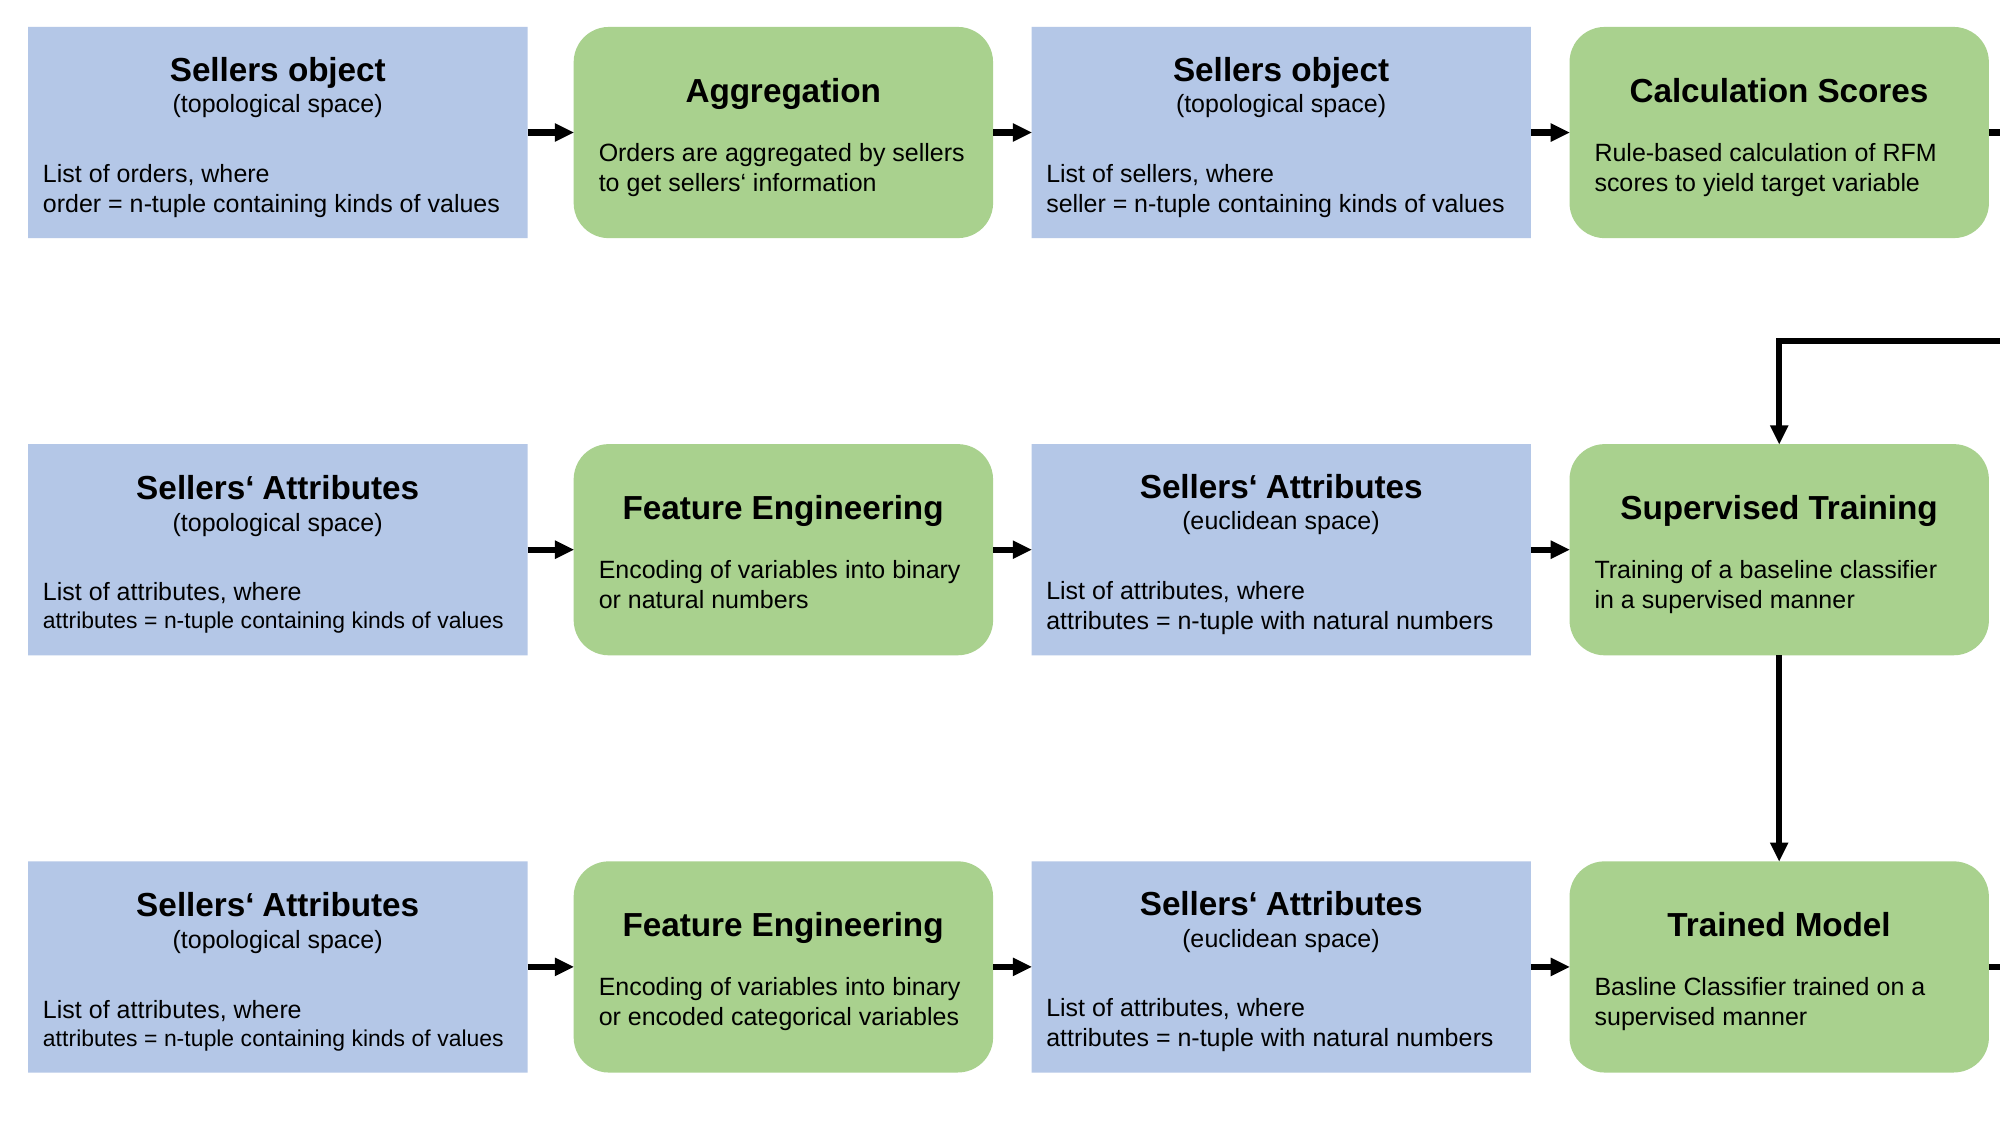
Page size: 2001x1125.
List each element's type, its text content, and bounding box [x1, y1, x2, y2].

text_box Sellers‘ Attributes (topological space) List of attributes, where attributes = n-tuple containing kinds of values [27, 860, 529, 1074]
text_box Sellers‘ Attributes (euclidean space) List of attributes, where attributes = n-tuple with natural numbers [1031, 860, 1532, 1074]
text_box Feature Engineering Encoding of variables into binary or encoded categorical variables [572, 860, 995, 1074]
text_box Sellers‘ Attributes (euclidean space) List of attributes, where attributes = n-tuple with natural numbers [1031, 443, 1532, 656]
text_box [1925, 92, 2000, 591]
text_box Feature Engineering Encoding of variables into binary or natural numbers [572, 443, 995, 657]
text_box Aggregation Orders are aggregated by sellers to get sellers‘ information [572, 25, 995, 240]
text_box Supervised Training Training of a baseline classifier in a supervised manner [1568, 443, 1991, 657]
text_box Sellers object (topological space) List of sellers, where seller = n-tuple containing kinds of values [1031, 26, 1532, 239]
text_box Sellers object (topological space) List of orders, where order = n-tuple containing kinds of values [27, 26, 529, 239]
text_box Sellers‘ Attributes (topological space) List of attributes, where attributes = n-tuple containing kinds of values [27, 443, 529, 656]
text_box Calculation Scores Rule-based calculation of RFM scores to yield target variable [1568, 25, 1990, 240]
text_box Trained Model Basline Classifier trained on a supervised manner [1568, 860, 1991, 1074]
